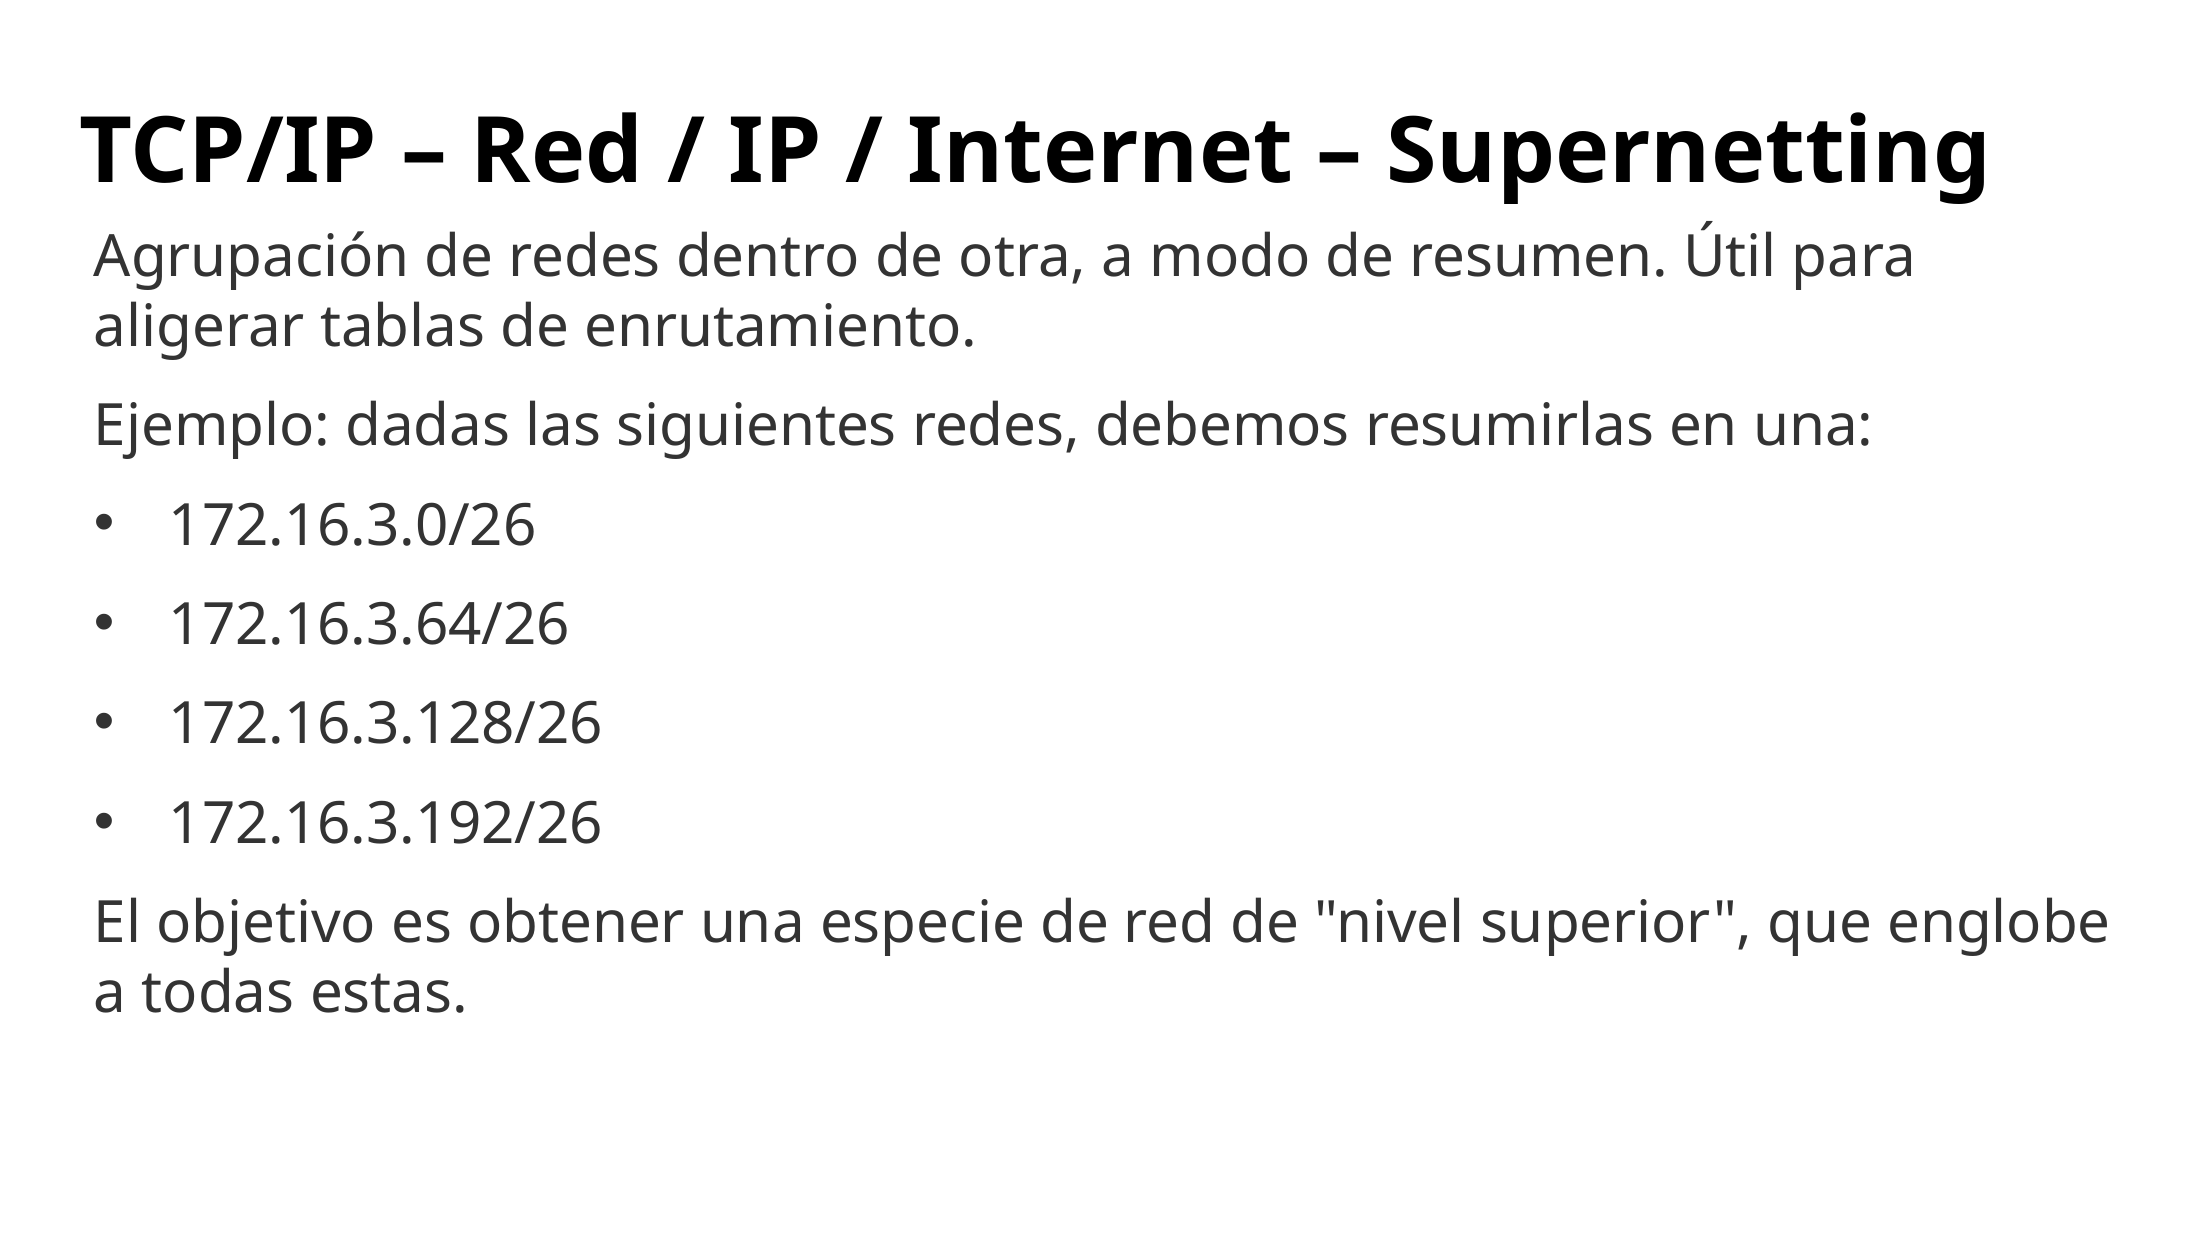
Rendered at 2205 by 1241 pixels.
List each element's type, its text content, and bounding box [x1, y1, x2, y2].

title TCP/IP – Red / IP / Internet – Supernetting [79, 41, 2136, 210]
text_box Agrupación de redes dentro de otra, a modo de resumen. Útil para aligerar tablas de enrutamiento. Ejemplo: dadas las siguientes redes, debemos resumirlas en una: 172.16.3.0/26 172.16.3.64/26 172.16.3.128/26 172.16.3.192/26 El objetivo es obtener una especie de red de "nivel superior", que englobe a todas estas. [79, 210, 2136, 1032]
